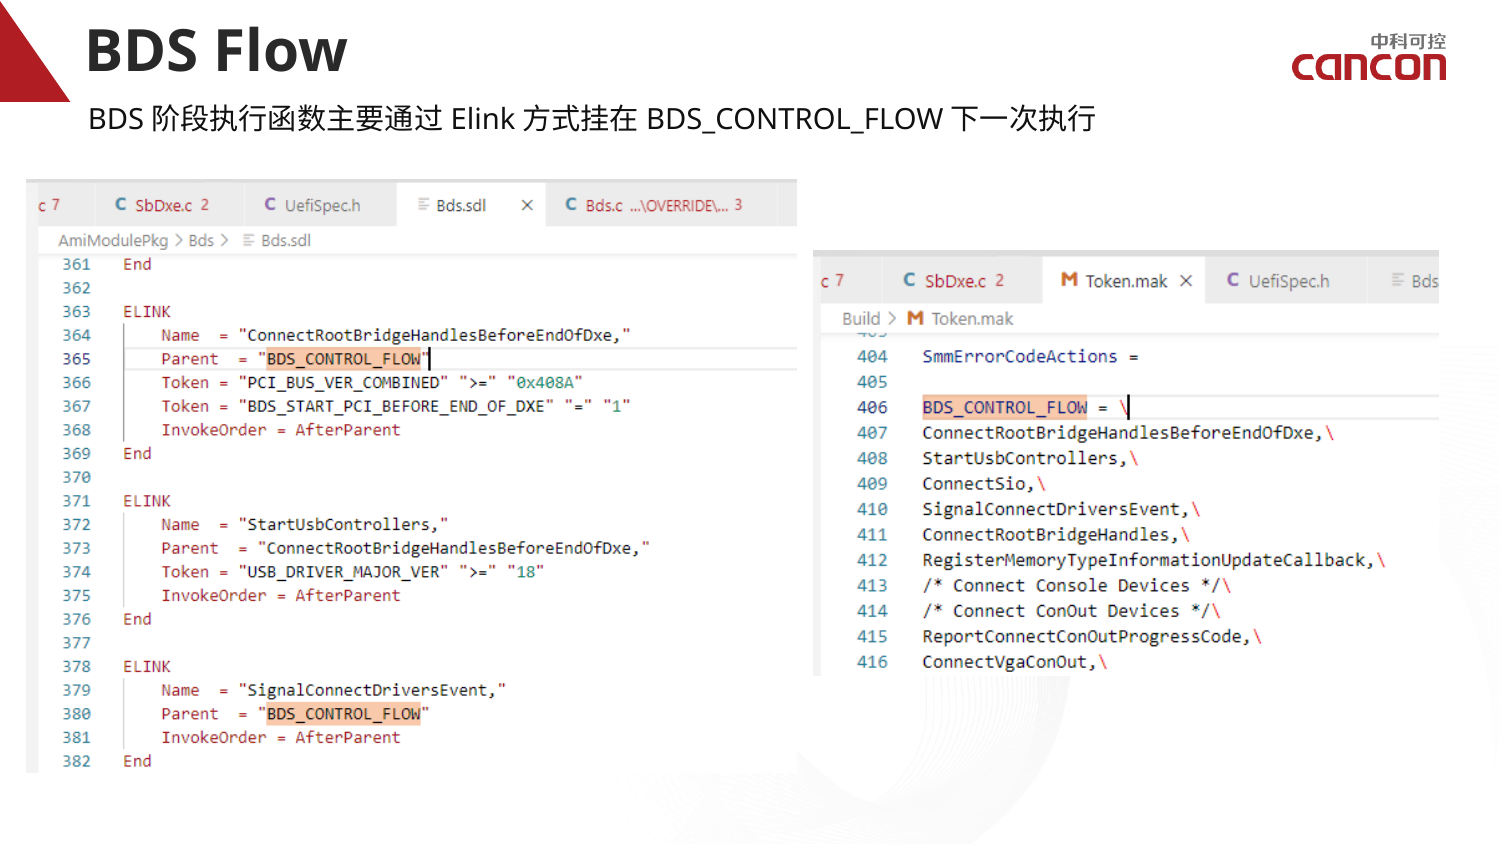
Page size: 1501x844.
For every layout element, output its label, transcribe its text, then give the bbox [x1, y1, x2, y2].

picture [0, 0, 1501, 844]
text_box BDS阶段执行函数主要通过Elink方式挂在BDS_CONTROL_FLOW下一次执行 [73, 92, 1120, 143]
title BDS Flow [73, 12, 1280, 93]
